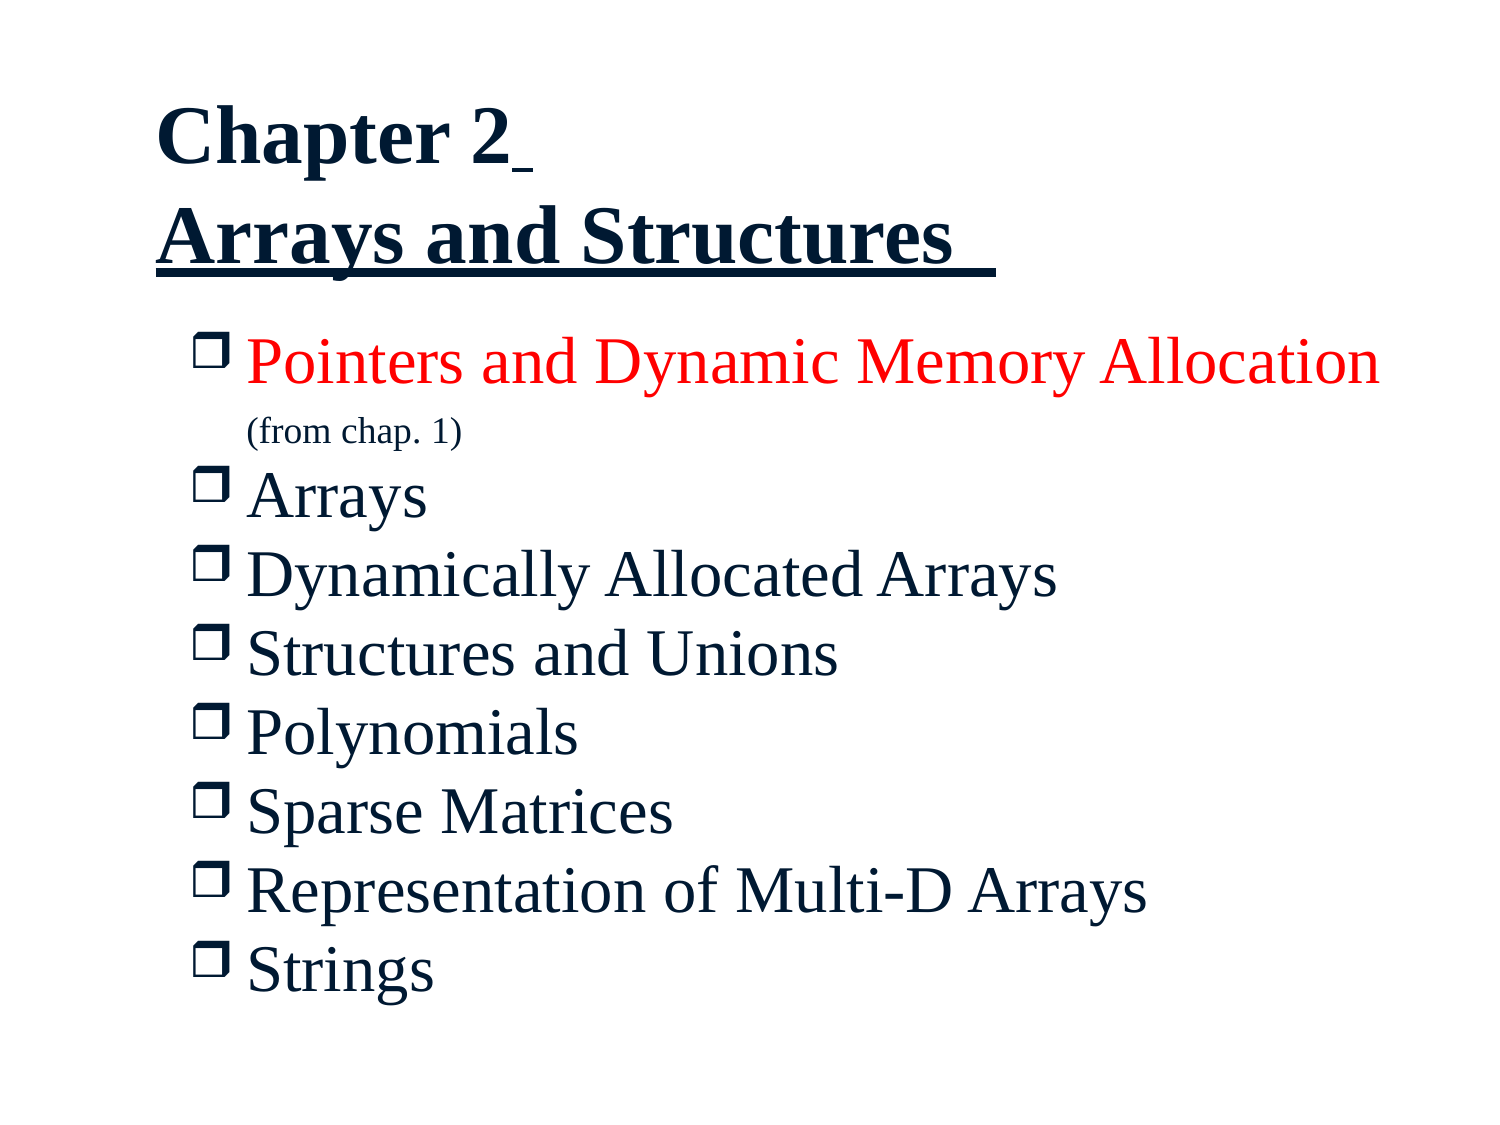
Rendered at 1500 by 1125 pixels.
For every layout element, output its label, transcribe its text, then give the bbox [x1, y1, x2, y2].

list Pointers and Dynamic Memory Allocation (from chap. 1) Arrays Dynamically Allocated Arrays Structures and Unions Polynomials Sparse Matrices Representation of Multi-D Arrays Strings [174, 335, 1451, 1011]
title Chapter 2 Arrays and Structures [140, 59, 1416, 288]
